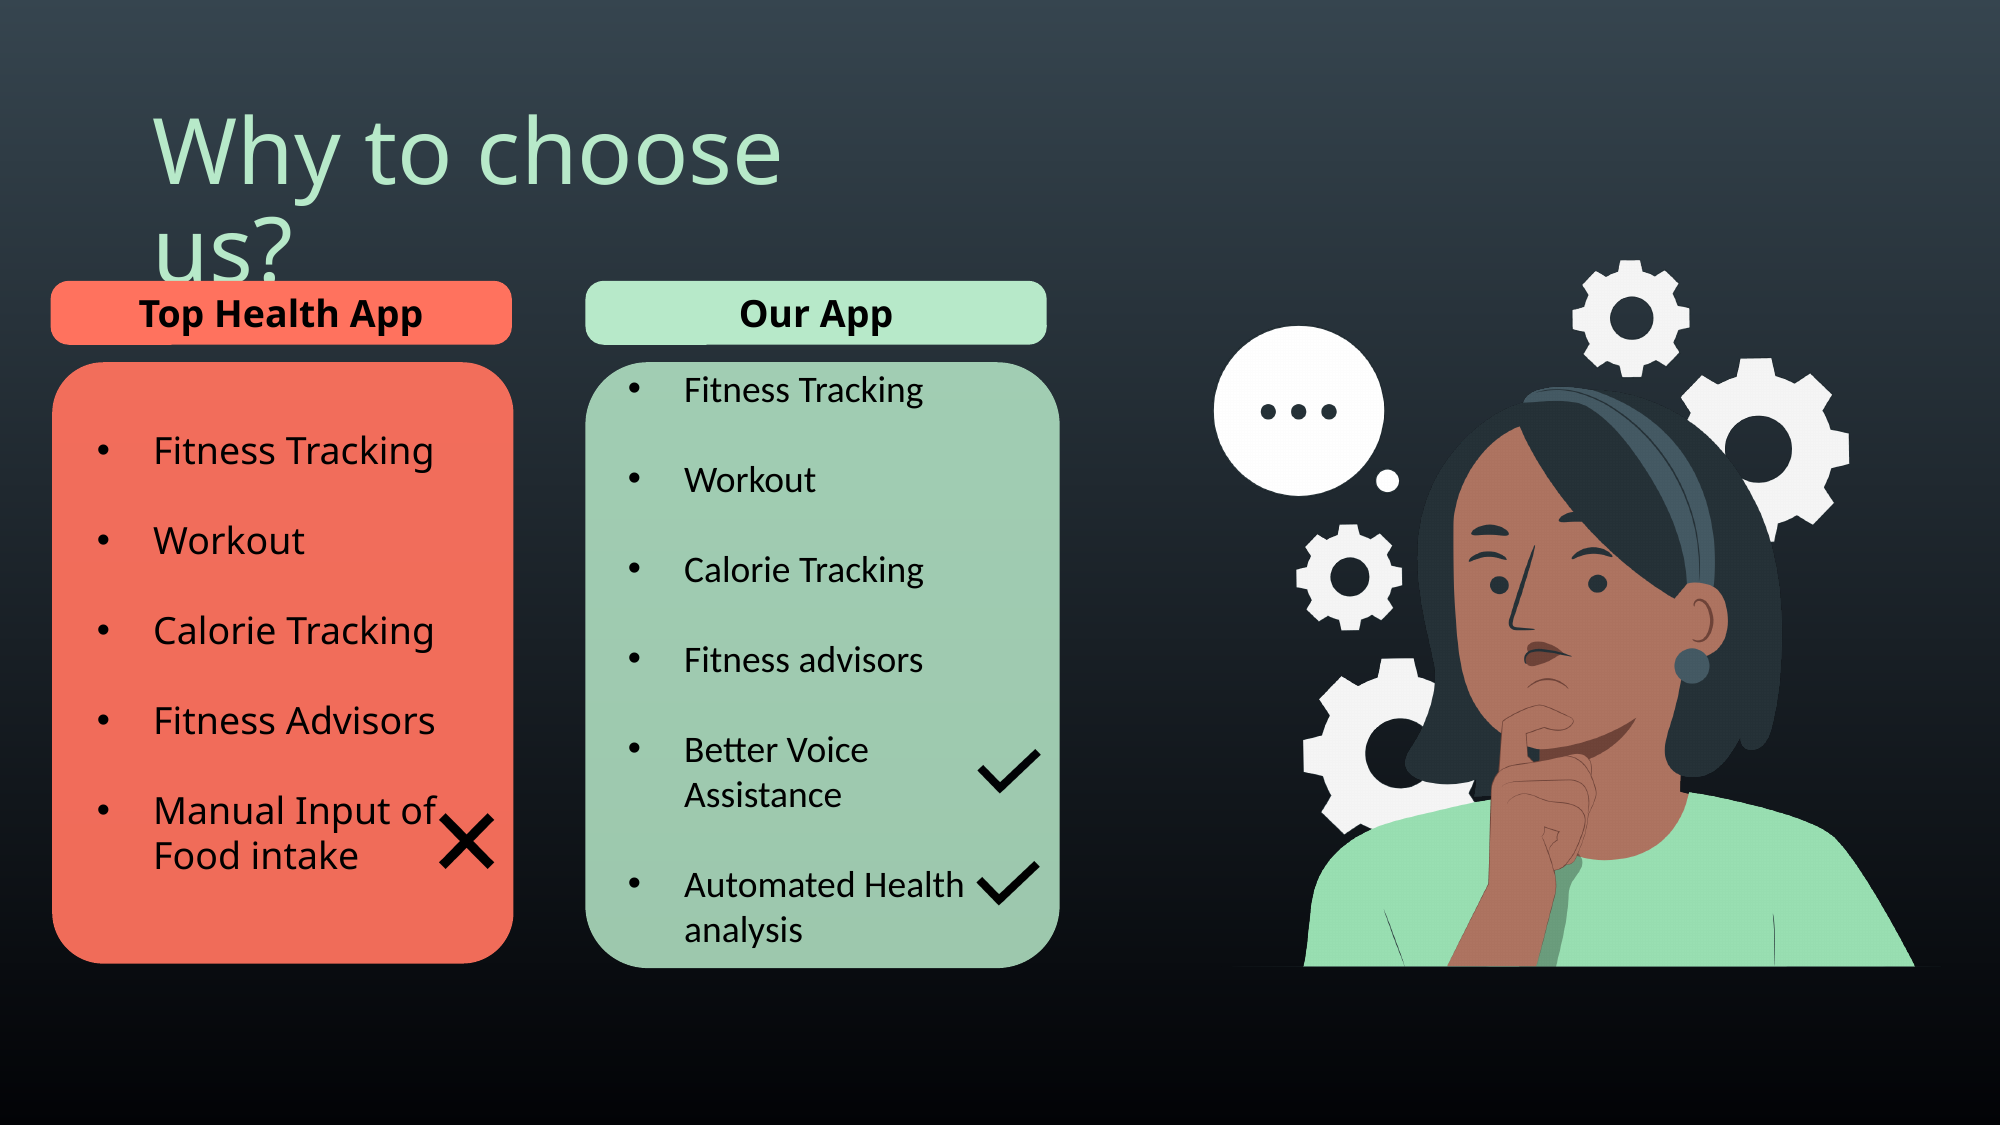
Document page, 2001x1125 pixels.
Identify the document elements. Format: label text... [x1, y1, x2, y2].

text_box [584, 365, 1061, 970]
title Why to choose us? [137, 95, 939, 313]
text_box Top Health App [49, 279, 513, 346]
picture [428, 803, 504, 879]
text_box Fitness Tracking Workout Calorie Tracking Fitness Advisors Manual Input of Food intake [82, 419, 474, 885]
picture [976, 738, 1042, 804]
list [1154, 175, 2000, 1021]
text_box Our App [584, 279, 1048, 346]
picture [975, 850, 1041, 916]
text_box [51, 361, 515, 965]
text_box Fitness Tracking Workout Calorie Tracking Fitness advisors Better Voice Assistance Automated Health analysis [613, 357, 1021, 958]
